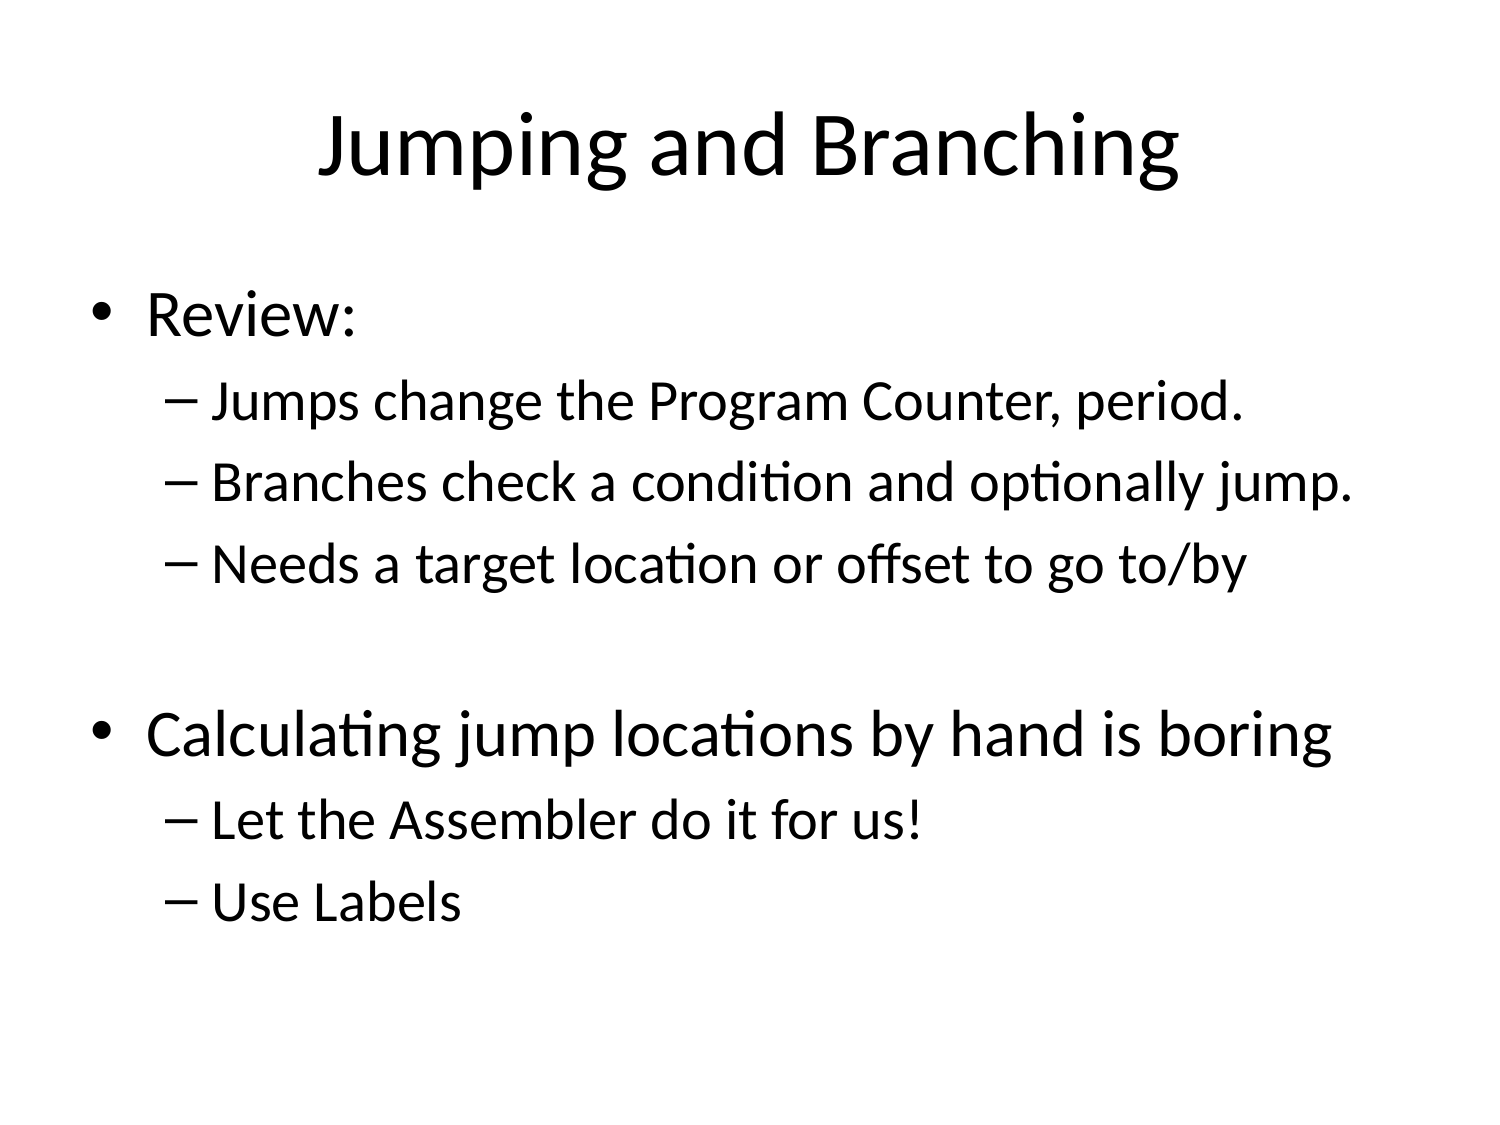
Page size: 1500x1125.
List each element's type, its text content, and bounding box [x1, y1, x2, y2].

list Review: Jumps change the Program Counter, period. Branches check a condition and optionally jump. Needs a target location or offset to go to/by Calculating jump locations by hand is boring Let the Assembler do it for us! Use Labels [75, 262, 1425, 1005]
title Jumping and Branching [75, 45, 1425, 233]
